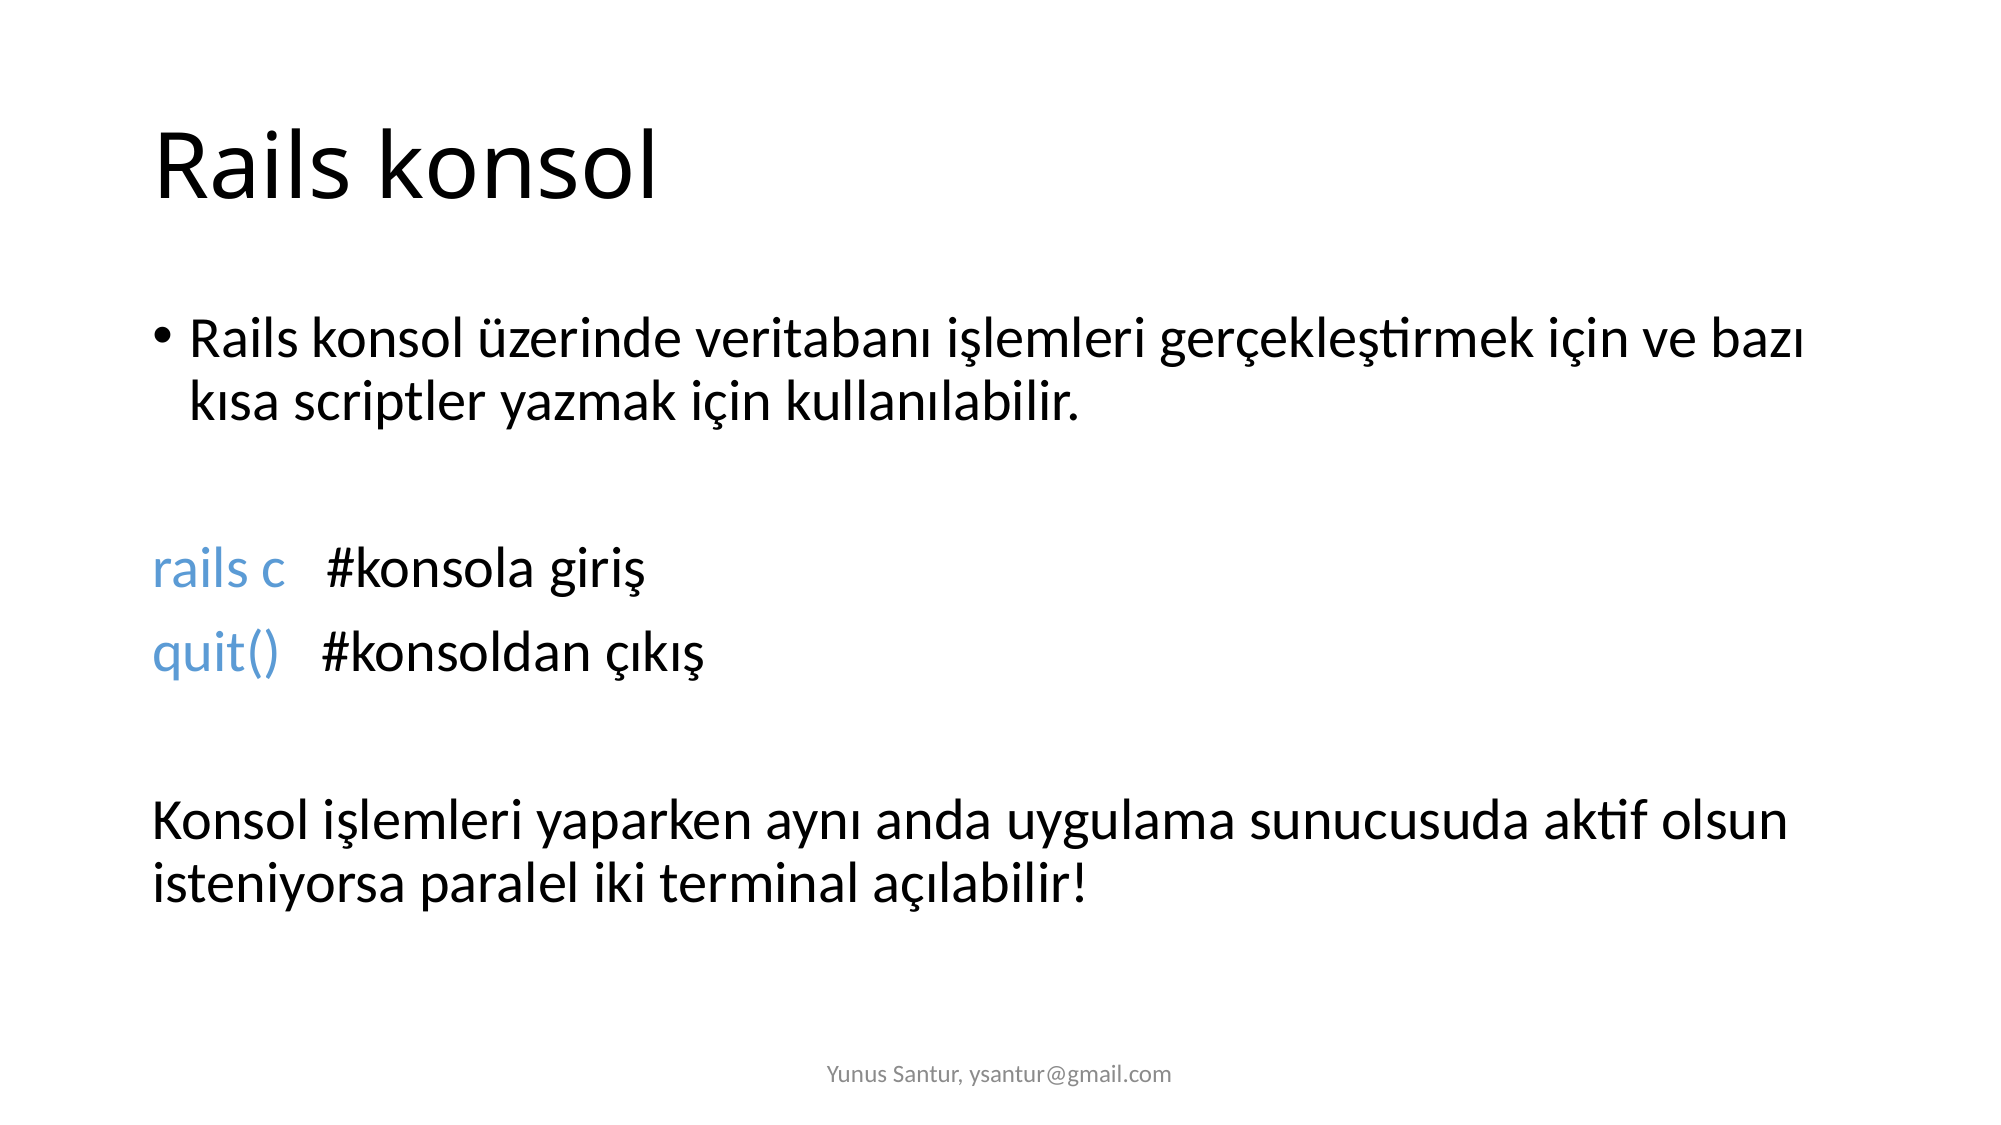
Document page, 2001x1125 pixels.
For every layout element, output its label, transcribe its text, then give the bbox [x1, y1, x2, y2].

title Rails konsol [137, 59, 1863, 278]
footer Yunus Santur, ysantur@gmail.com [662, 1042, 1338, 1103]
list Rails konsol üzerinde veritabanı işlemleri gerçekleştirmek için ve bazı kısa scriptler yazmak için kullanılabilir. rails c #konsola giriş quit() #konsoldan çıkış Konsol işlemleri yaparken aynı anda uygulama sunucusuda aktif olsun isteniyorsa paralel iki terminal açılabilir! [137, 299, 1863, 1014]
